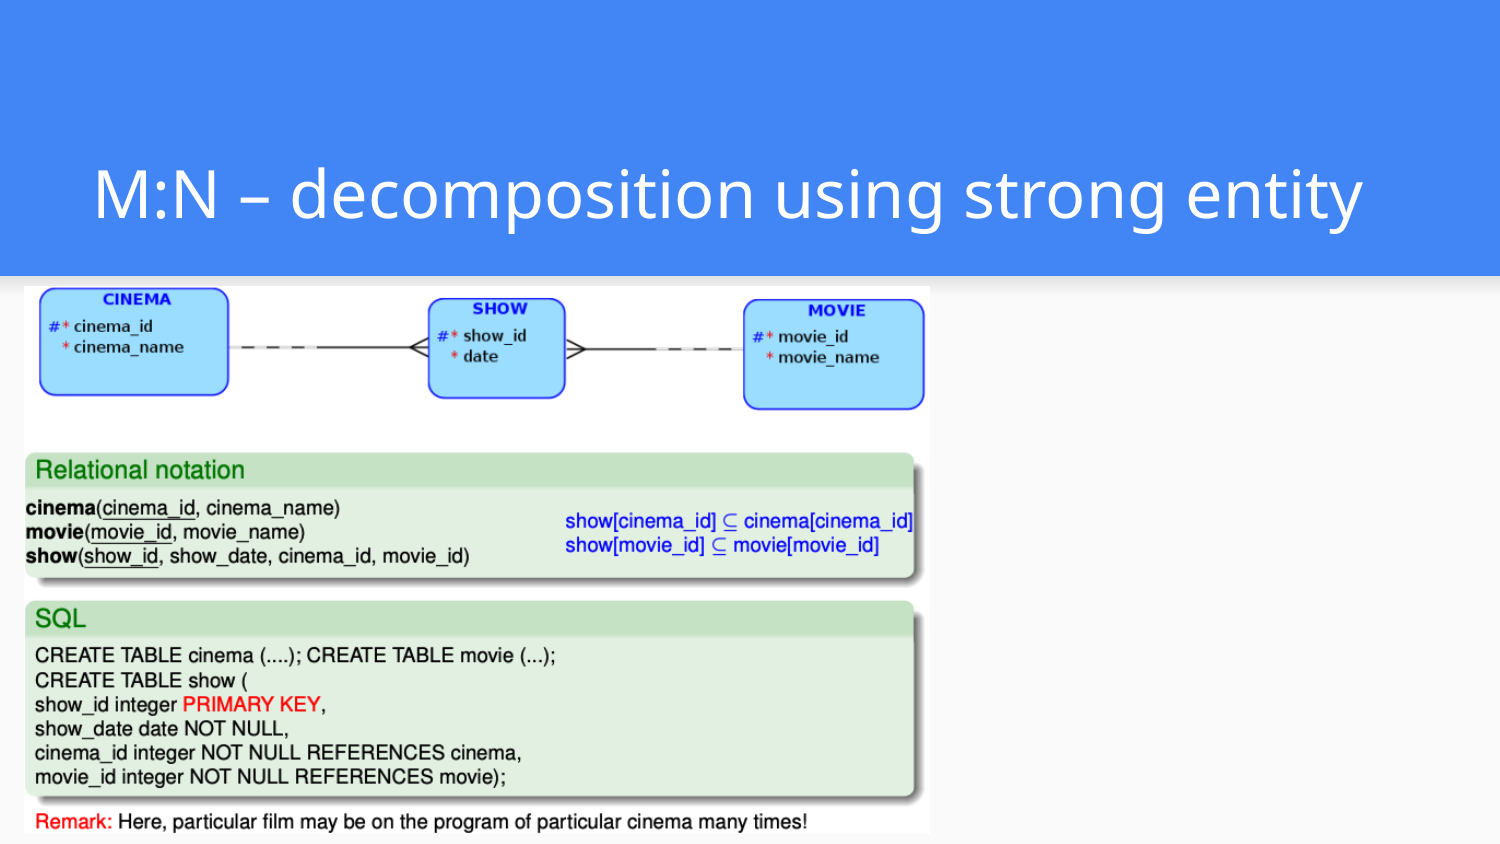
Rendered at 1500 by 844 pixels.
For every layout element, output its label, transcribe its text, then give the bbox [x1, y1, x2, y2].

title M:N – decomposition using strong entity [77, 121, 1427, 248]
picture [24, 286, 930, 834]
